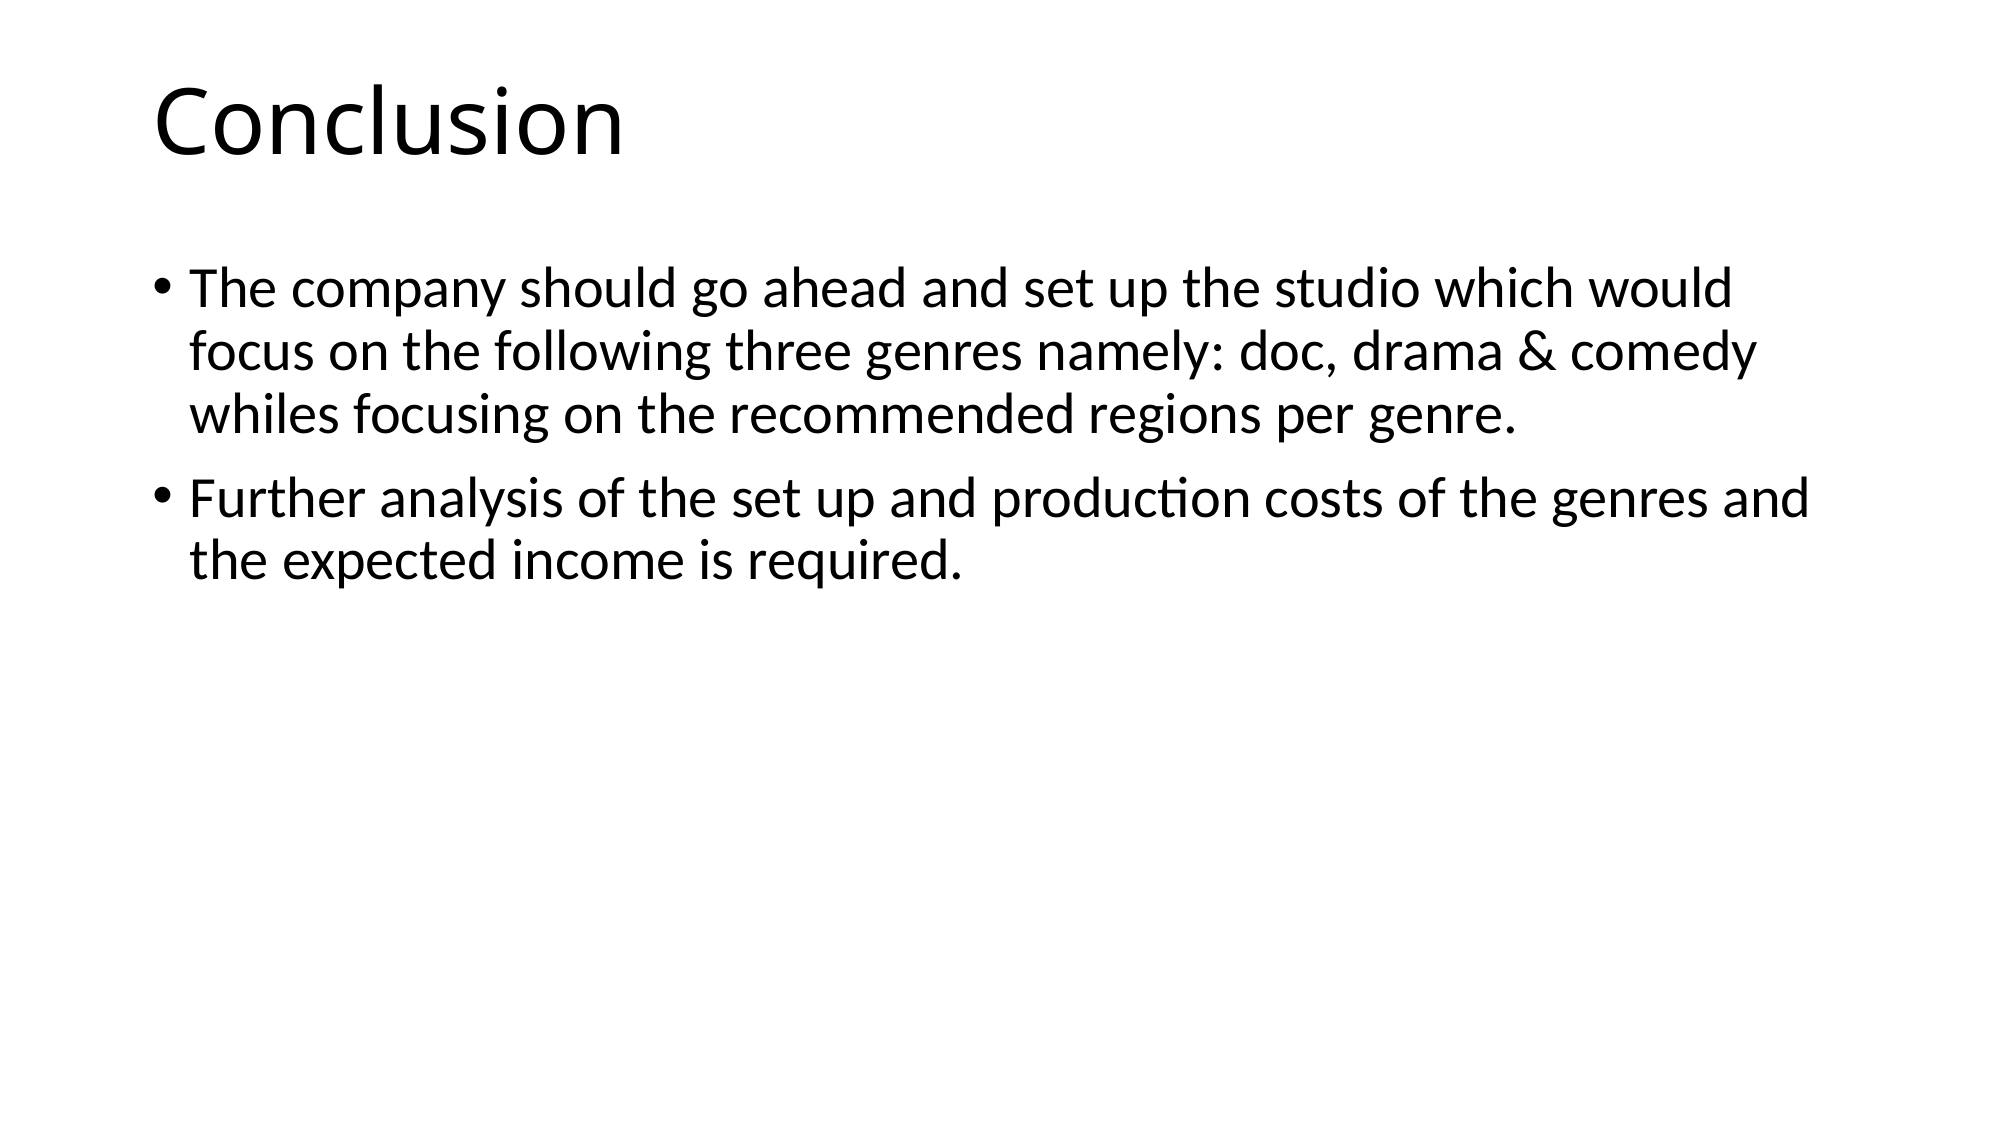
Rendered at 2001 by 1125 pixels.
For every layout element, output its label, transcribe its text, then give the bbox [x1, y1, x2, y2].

list The company should go ahead and set up the studio which would focus on the following three genres namely: doc, drama & comedy whiles focusing on the recommended regions per genre. Further analysis of the set up and production costs of the genres and the expected income is required. [137, 249, 1863, 964]
title Conclusion [137, 59, 1863, 190]
